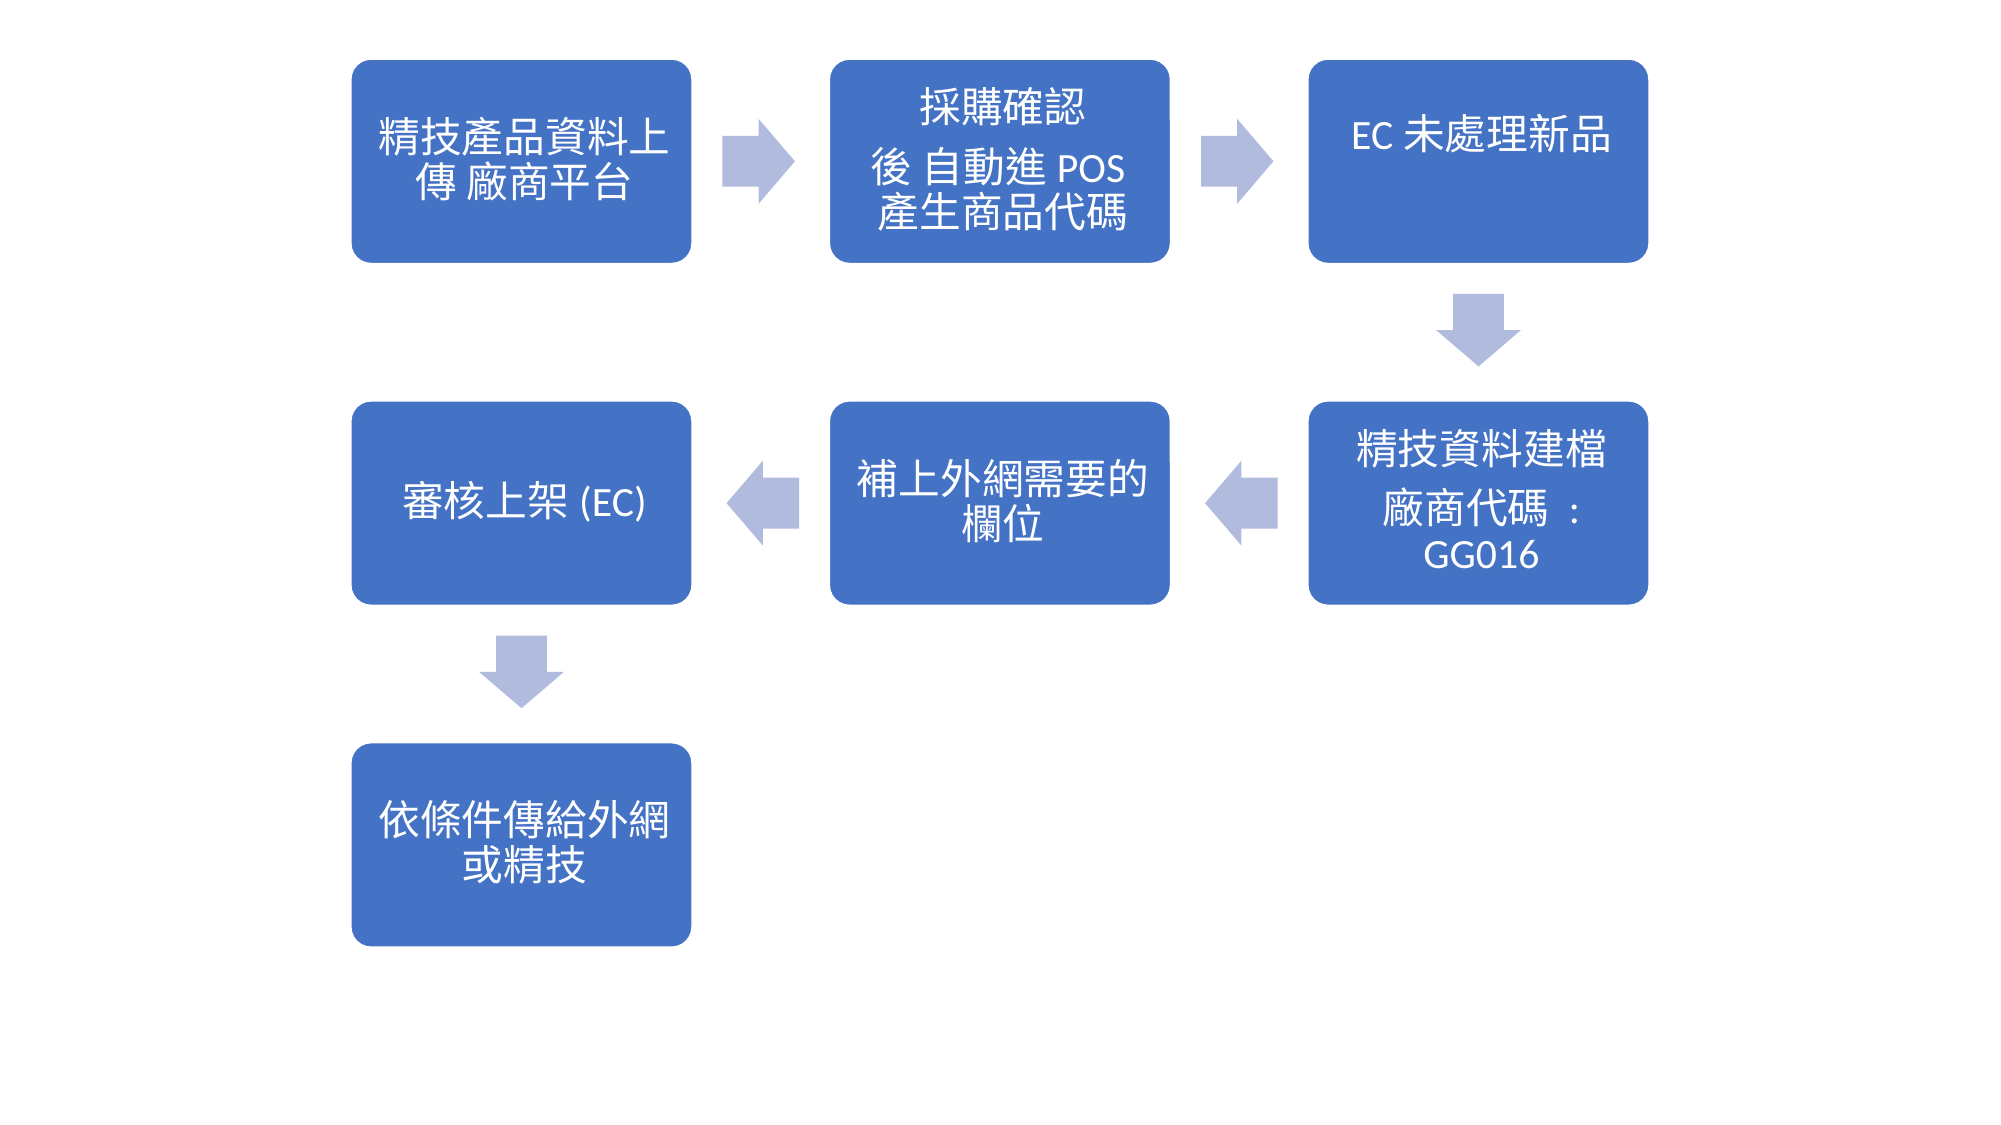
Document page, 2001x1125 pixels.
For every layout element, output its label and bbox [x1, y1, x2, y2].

text_box [333, 58, 1667, 948]
